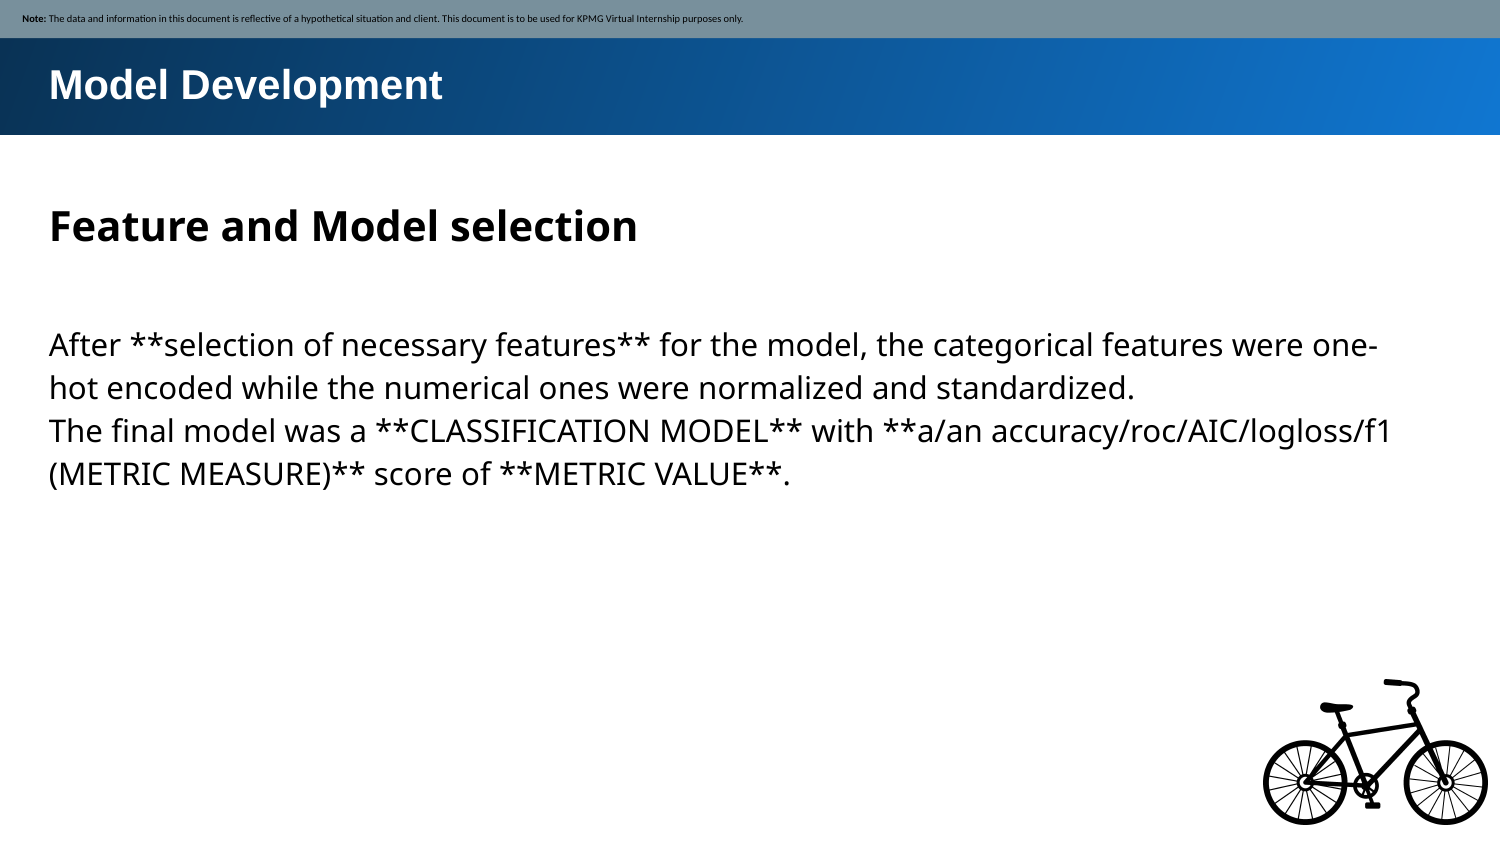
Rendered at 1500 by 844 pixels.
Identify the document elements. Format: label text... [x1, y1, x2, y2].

picture [1262, 679, 1488, 825]
text_box Model Development [33, 43, 1439, 124]
text_box Feature and Model selection [33, 177, 1439, 266]
text_box Note: The data and information in this document is reflective of a hypothetical situation and client. This document is to be used for KPMG Virtual Internship purposes only. [0, 0, 1500, 39]
text_box [0, 39, 1500, 135]
text_box After **selection of necessary features** for the model, the categorical features were one-hot encoded while the numerical ones were normalized and standardized. The final model was a **CLASSIFICATION MODEL** with **a/an accuracy/roc/AIC/logloss/f1 (METRIC MEASURE)** score of **METRIC VALUE**. [33, 304, 1439, 507]
